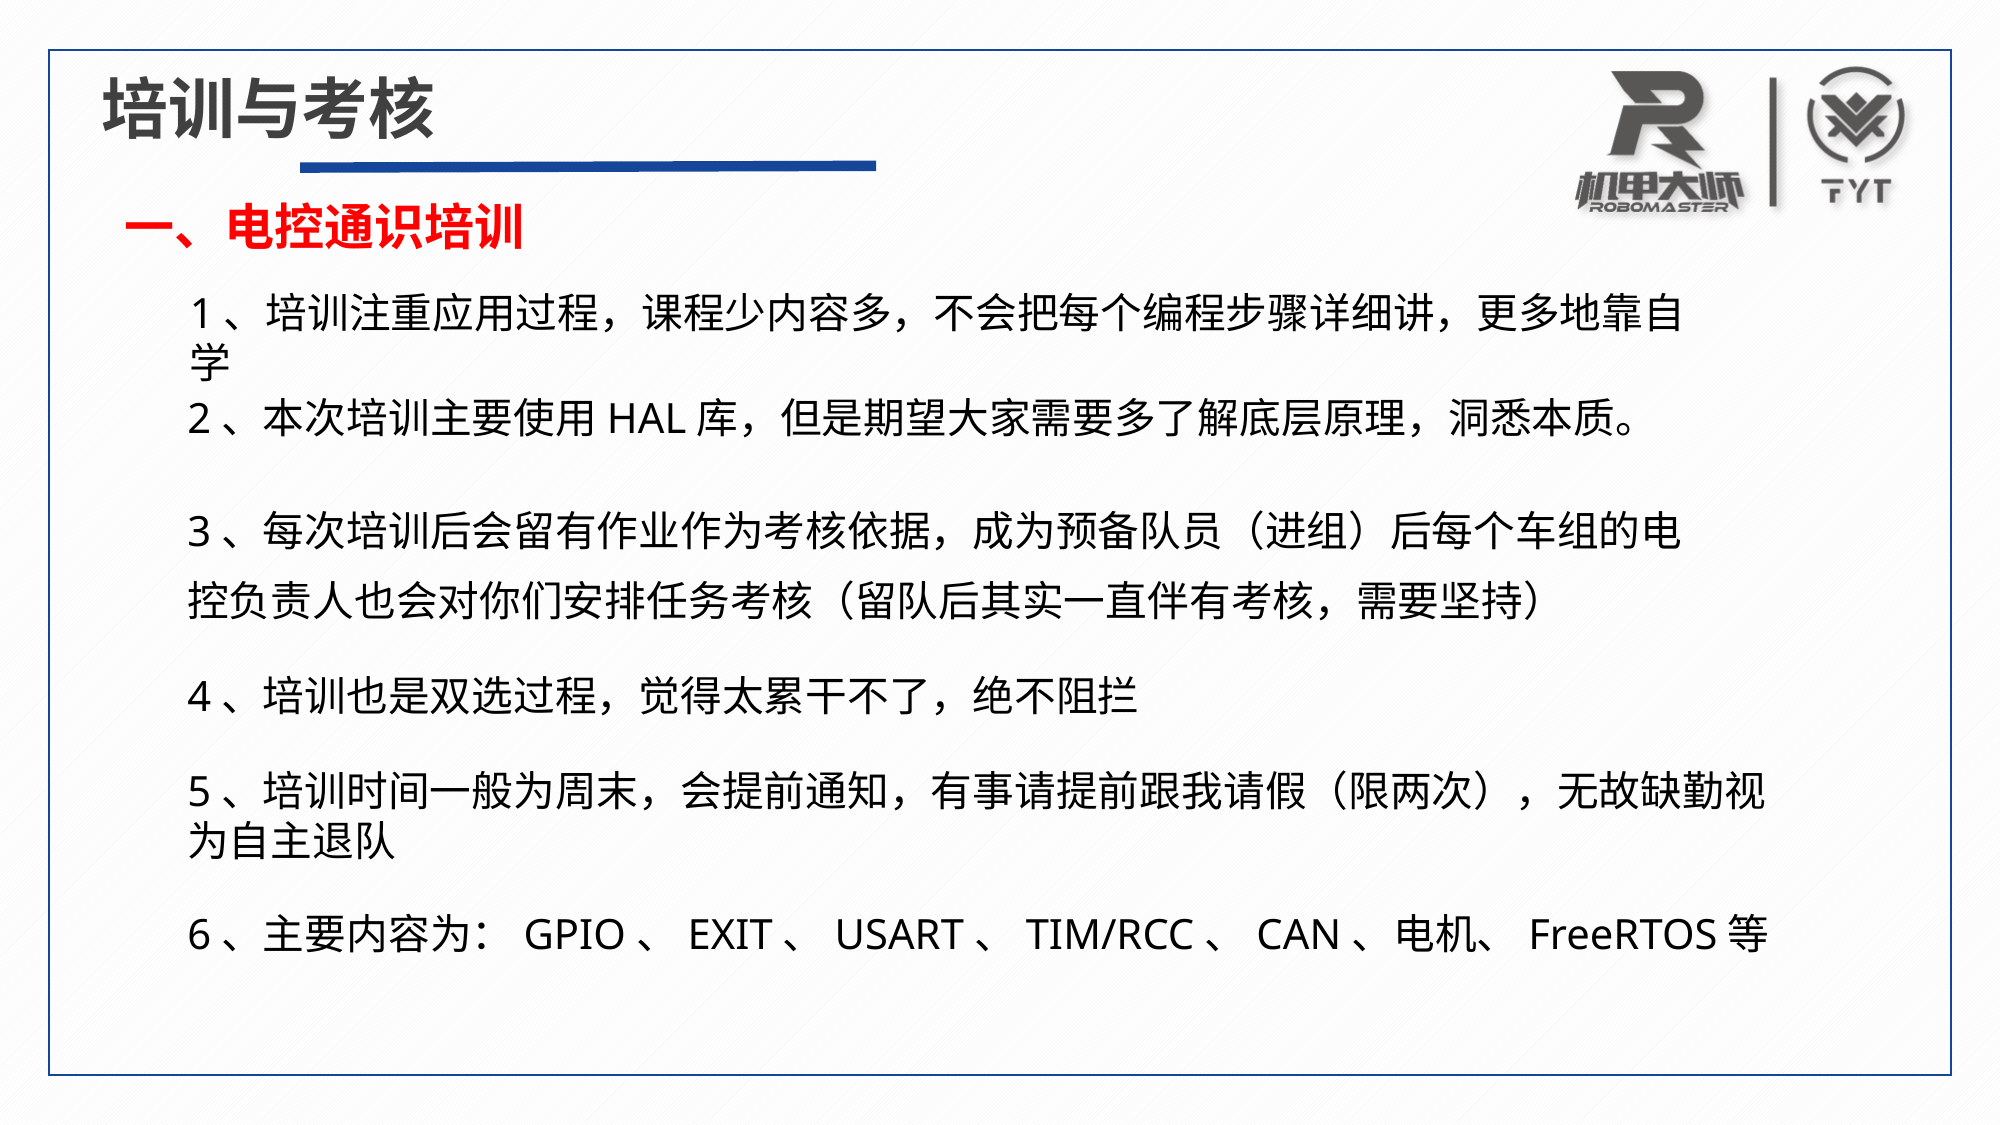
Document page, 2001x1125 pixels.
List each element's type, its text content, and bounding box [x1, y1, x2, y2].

text_box 1、培训注重应用过程，课程少内容多，不会把每个编程步骤详细讲，更多地靠自学 [174, 279, 1732, 395]
text_box 5、培训时间一般为周末，会提前通知，有事请提前跟我请假（限两次），无故缺勤视为自主退队 [172, 757, 1788, 872]
text_box 一、电控通识培训 [109, 188, 777, 264]
text_box 6、主要内容为：GPIO、EXIT、USART、TIM/RCC、CAN、电机、FreeRTOS等 [172, 900, 1854, 965]
text_box 4、培训也是双选过程，觉得太累干不了，绝不阻拦 [172, 662, 1329, 728]
picture [1571, 48, 1941, 229]
text_box 3、每次培训后会留有作业作为考核依据，成为预备队员（进组）后每个车组的电控负责人也会对你们安排任务考核（留队后其实一直伴有考核，需要坚持） [172, 477, 1729, 633]
text_box 培训与考核 [86, 59, 451, 155]
text_box 2、本次培训主要使用HAL库，但是期望大家需要多了解底层原理，洞悉本质。 [172, 384, 1729, 450]
